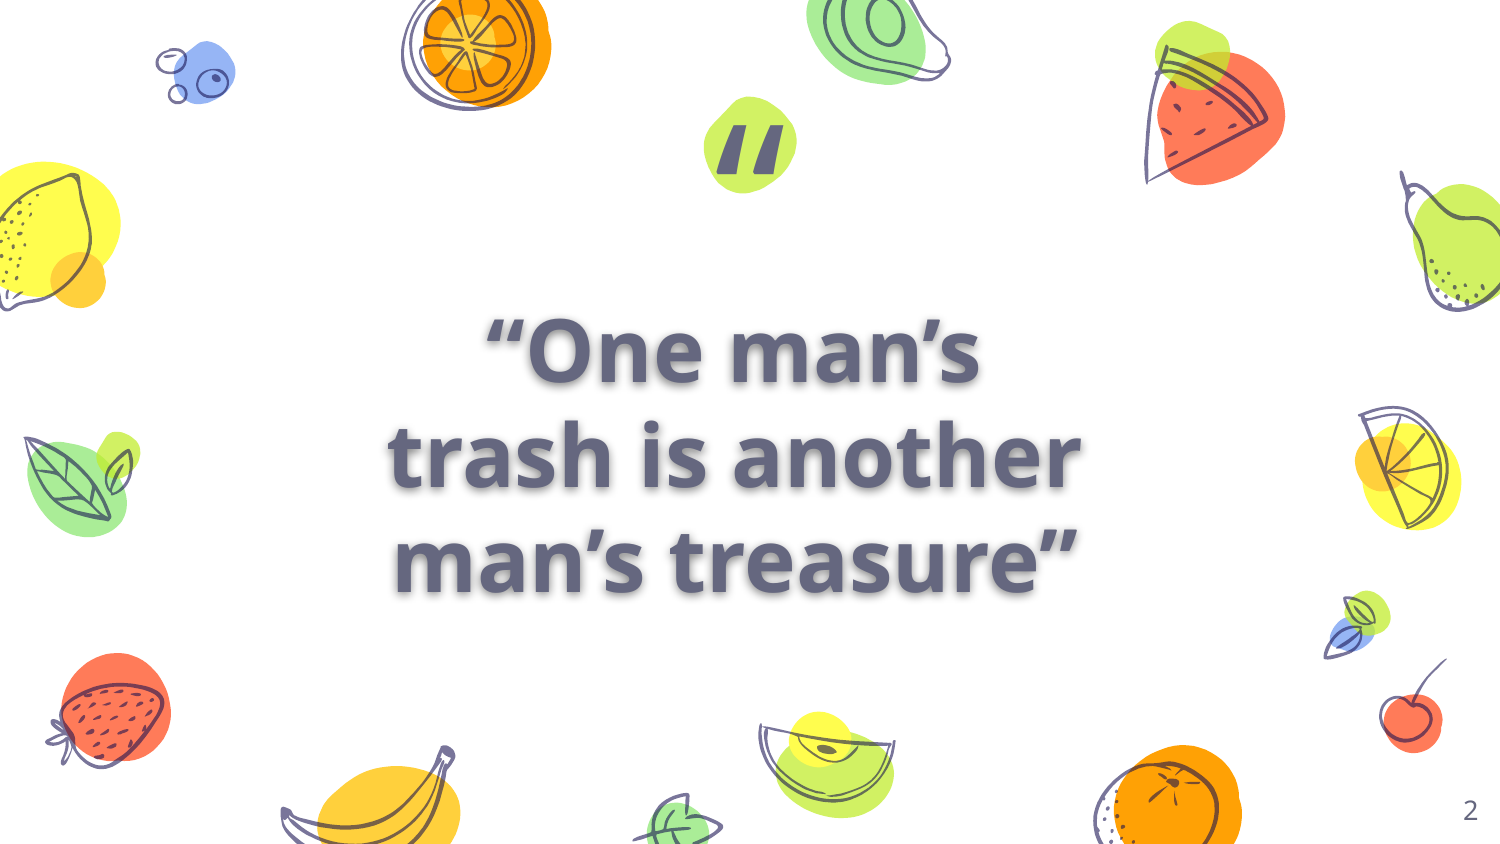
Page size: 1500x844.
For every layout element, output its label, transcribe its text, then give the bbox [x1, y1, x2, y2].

slide_number ‹#› [1403, 779, 1494, 844]
list “One man’s trash is another man’s treasure” [342, 204, 1157, 702]
